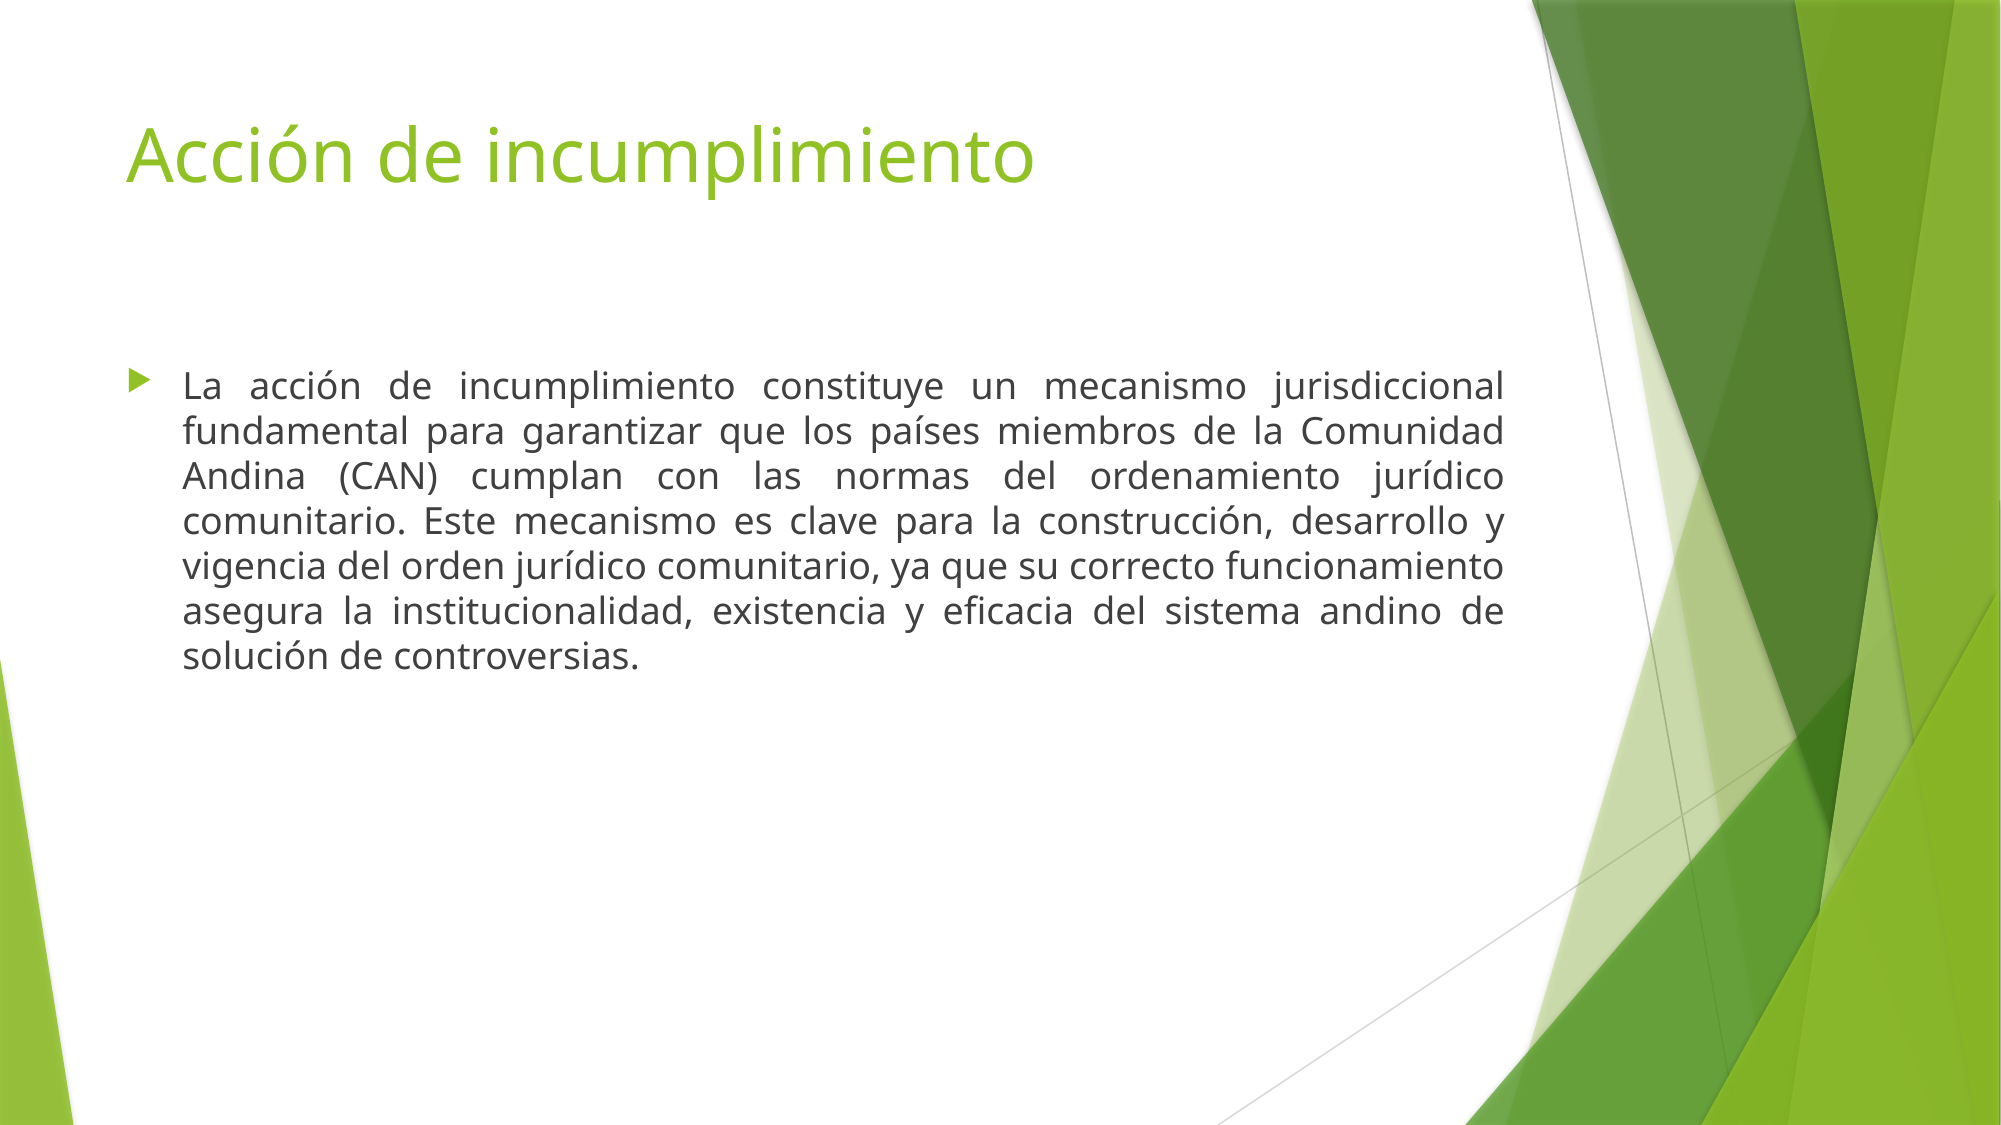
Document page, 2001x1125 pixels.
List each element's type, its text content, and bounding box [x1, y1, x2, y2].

list La acción de incumplimiento constituye un mecanismo jurisdiccional fundamental para garantizar que los países miembros de la Comunidad Andina (CAN) cumplan con las normas del ordenamiento jurídico comunitario. Este mecanismo es clave para la construcción, desarrollo y vigencia del orden jurídico comunitario, ya que su correcto funcionamiento asegura la institucionalidad, existencia y eficacia del sistema andino de solución de controversias. [111, 354, 1522, 992]
title Acción de incumplimiento [111, 99, 1522, 317]
